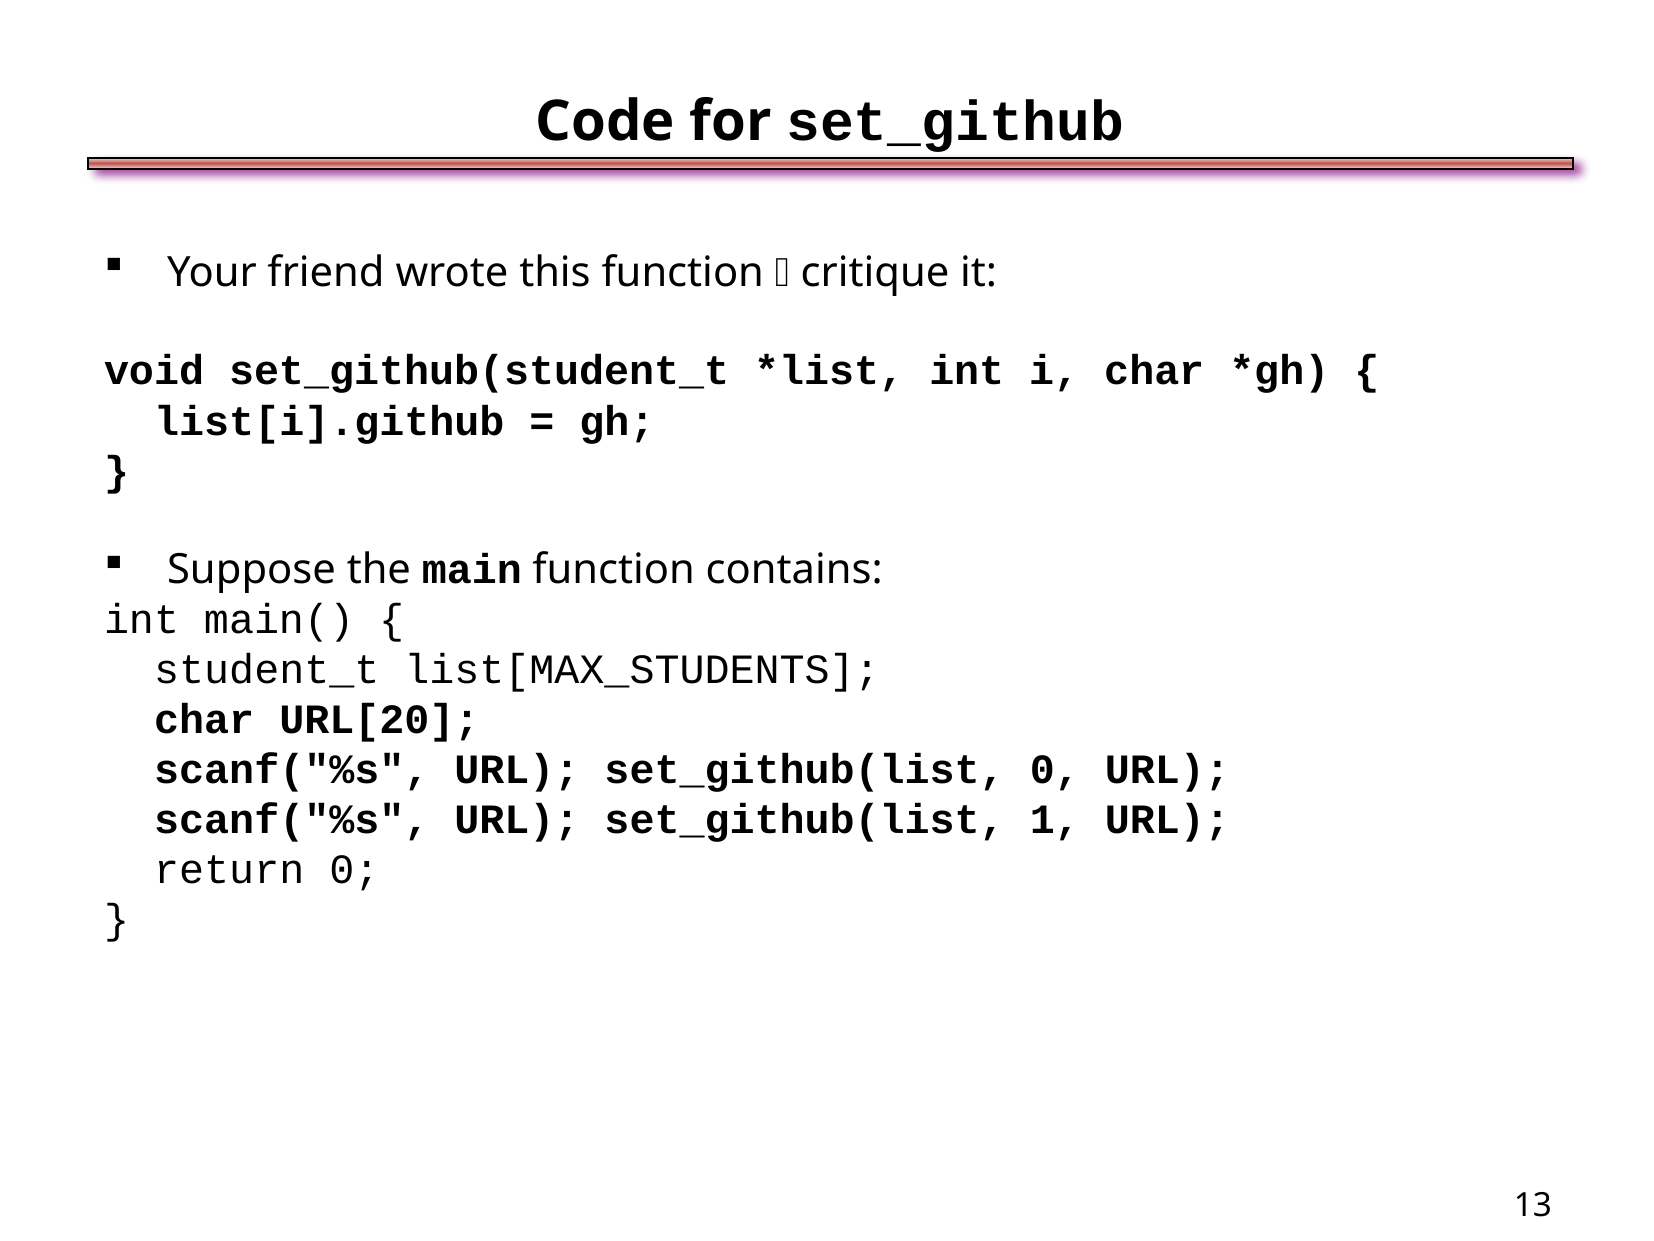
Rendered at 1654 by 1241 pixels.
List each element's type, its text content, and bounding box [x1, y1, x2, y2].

text_box Code for set_github [87, 75, 1573, 161]
text_box Your friend wrote this function  critique it: void set_github(student_t *list, int i, char *gh) { list[i].github = gh; } Suppose the main function contains: int main() { student_t list[MAX_STUDENTS]; char URL[20]; scanf("%s", URL); set_github(list, 0, URL); scanf("%s", URL); set_github(list, 1, URL); return 0; } [87, 187, 1568, 1163]
text_box <number> [1224, 1175, 1569, 1241]
